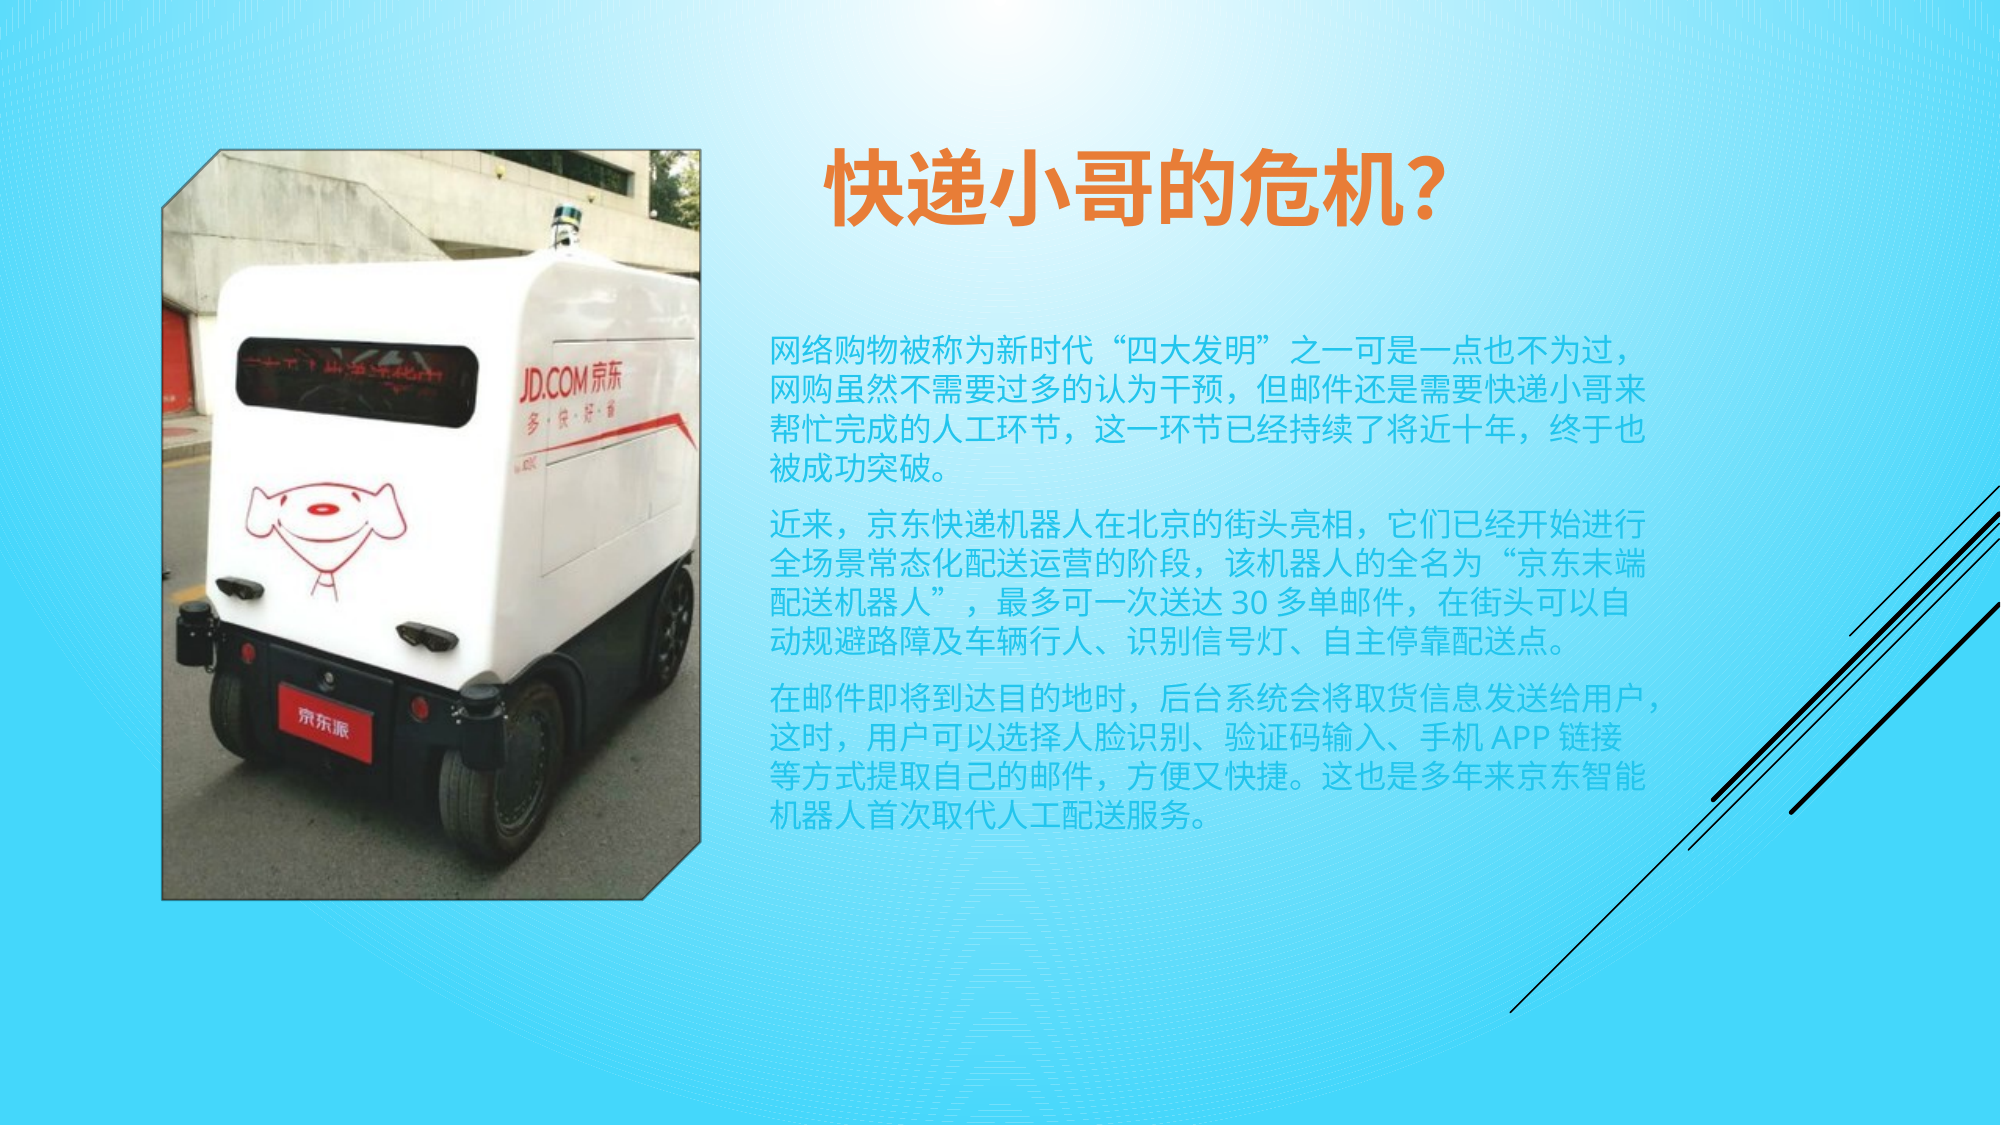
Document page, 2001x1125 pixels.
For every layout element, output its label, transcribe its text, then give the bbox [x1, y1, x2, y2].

title 快递小哥的危机？ [807, 56, 1796, 244]
picture [161, 149, 701, 901]
list 网络购物被称为新时代“四大发明”之一可是一点也不为过，网购虽然不需要过多的认为干预，但邮件还是需要快递小哥来帮忙完成的人工环节，这一环节已经持续了将近十年，终于也被成功突破。 近来，京东快递机器人在北京的街头亮相，它们已经开始进行全场景常态化配送运营的阶段，该机器人的全名为“京东末端配送机器人”，最多可一次送达30多单邮件，在街头可以自动规避路障及车辆行人、识别信号灯、自主停靠配送点。 在邮件即将到达目的地时，后台系统会将取货信息发送给用户，这时，用户可以选择人脸识别、验证码输入、手机APP链接等方式提取自己的邮件，方便又快捷。这也是多年来京东智能机器人首次取代人工配送服务。 [754, 322, 1663, 872]
